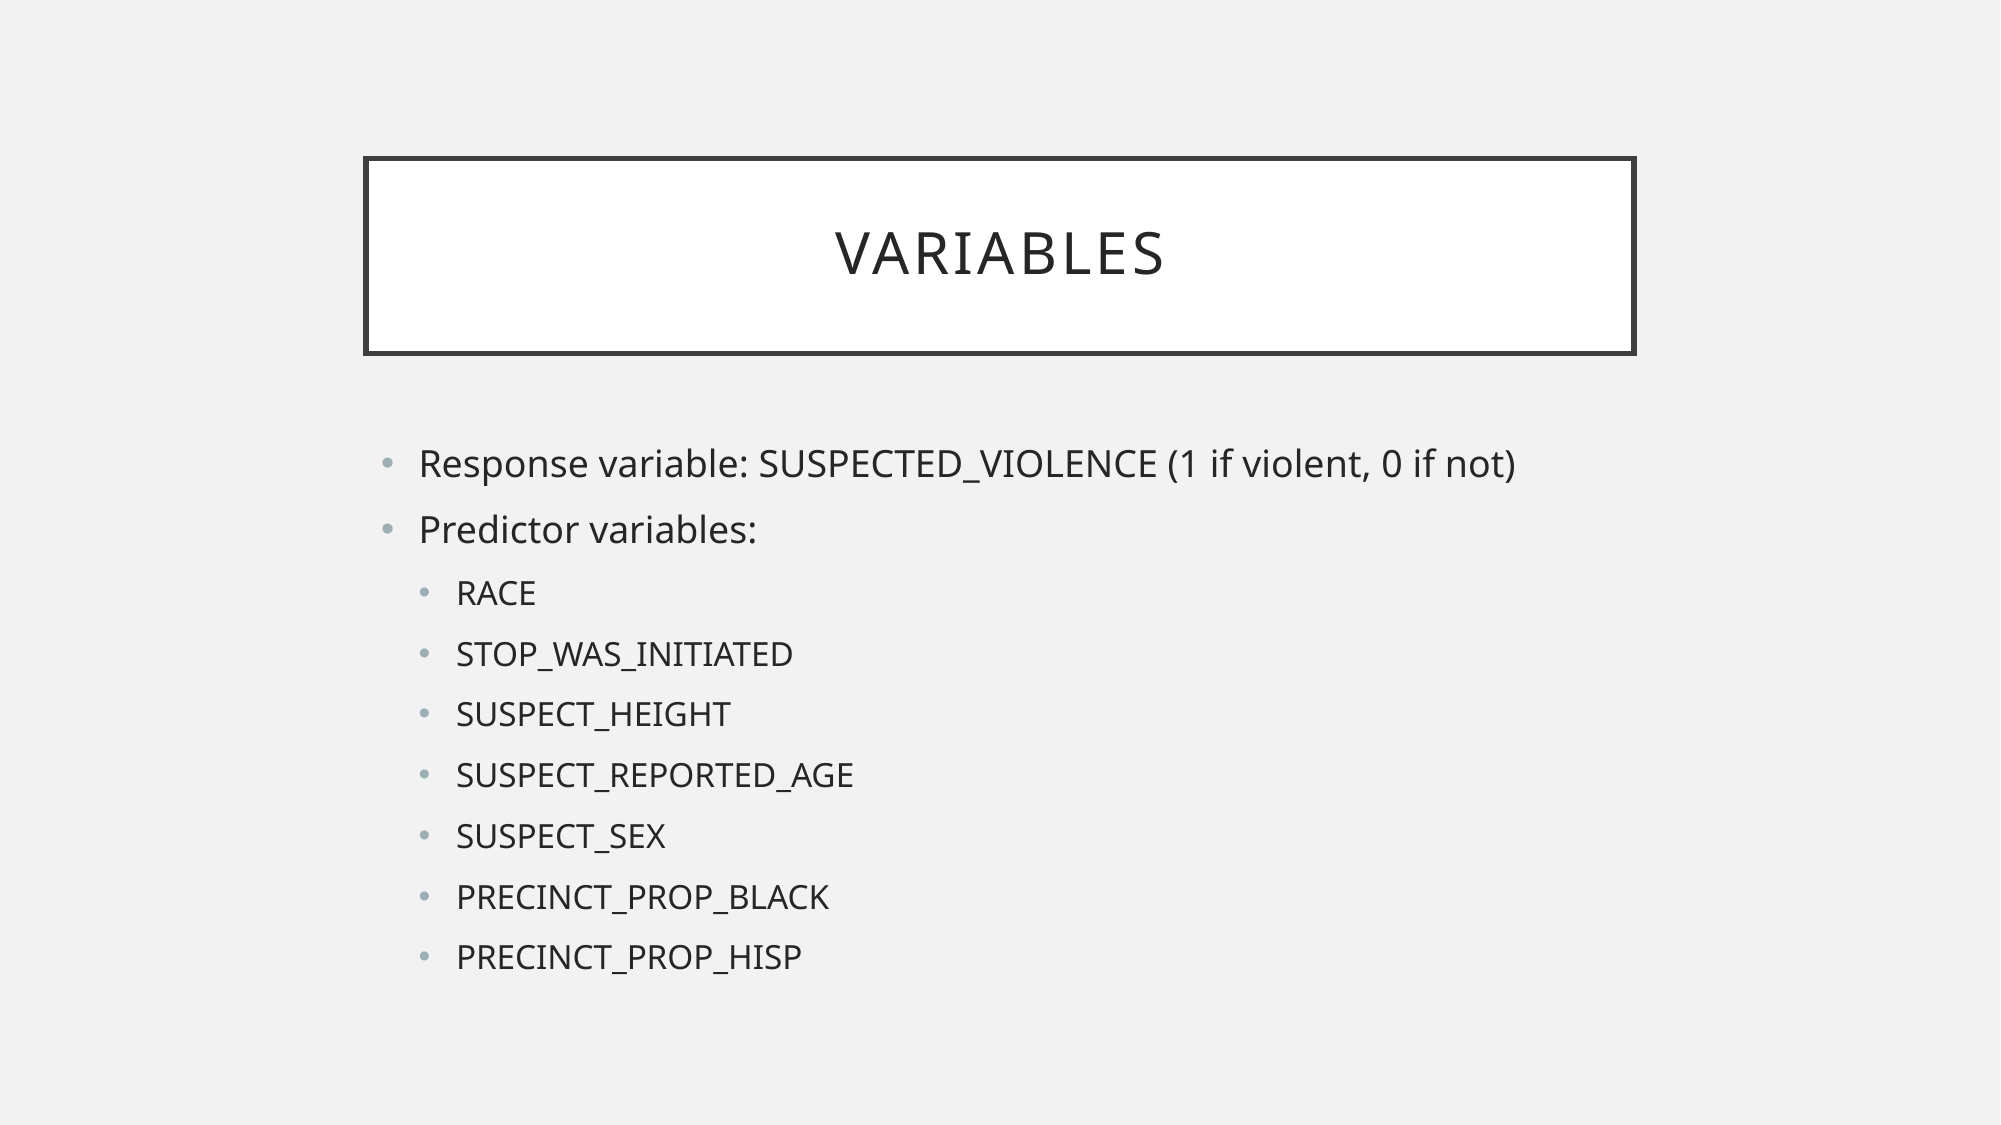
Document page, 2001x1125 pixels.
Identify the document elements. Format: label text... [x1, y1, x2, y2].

list Response variable: SUSPECTED_VIOLENCE (1 if violent, 0 if not) Predictor variables: RACE STOP_WAS_INITIATED SUSPECT_HEIGHT SUSPECT_REPORTED_AGE SUSPECT_SEX PRECINCT_PROP_BLACK PRECINCT_PROP_HISP [366, 432, 1634, 1008]
title Variables [363, 156, 1637, 356]
